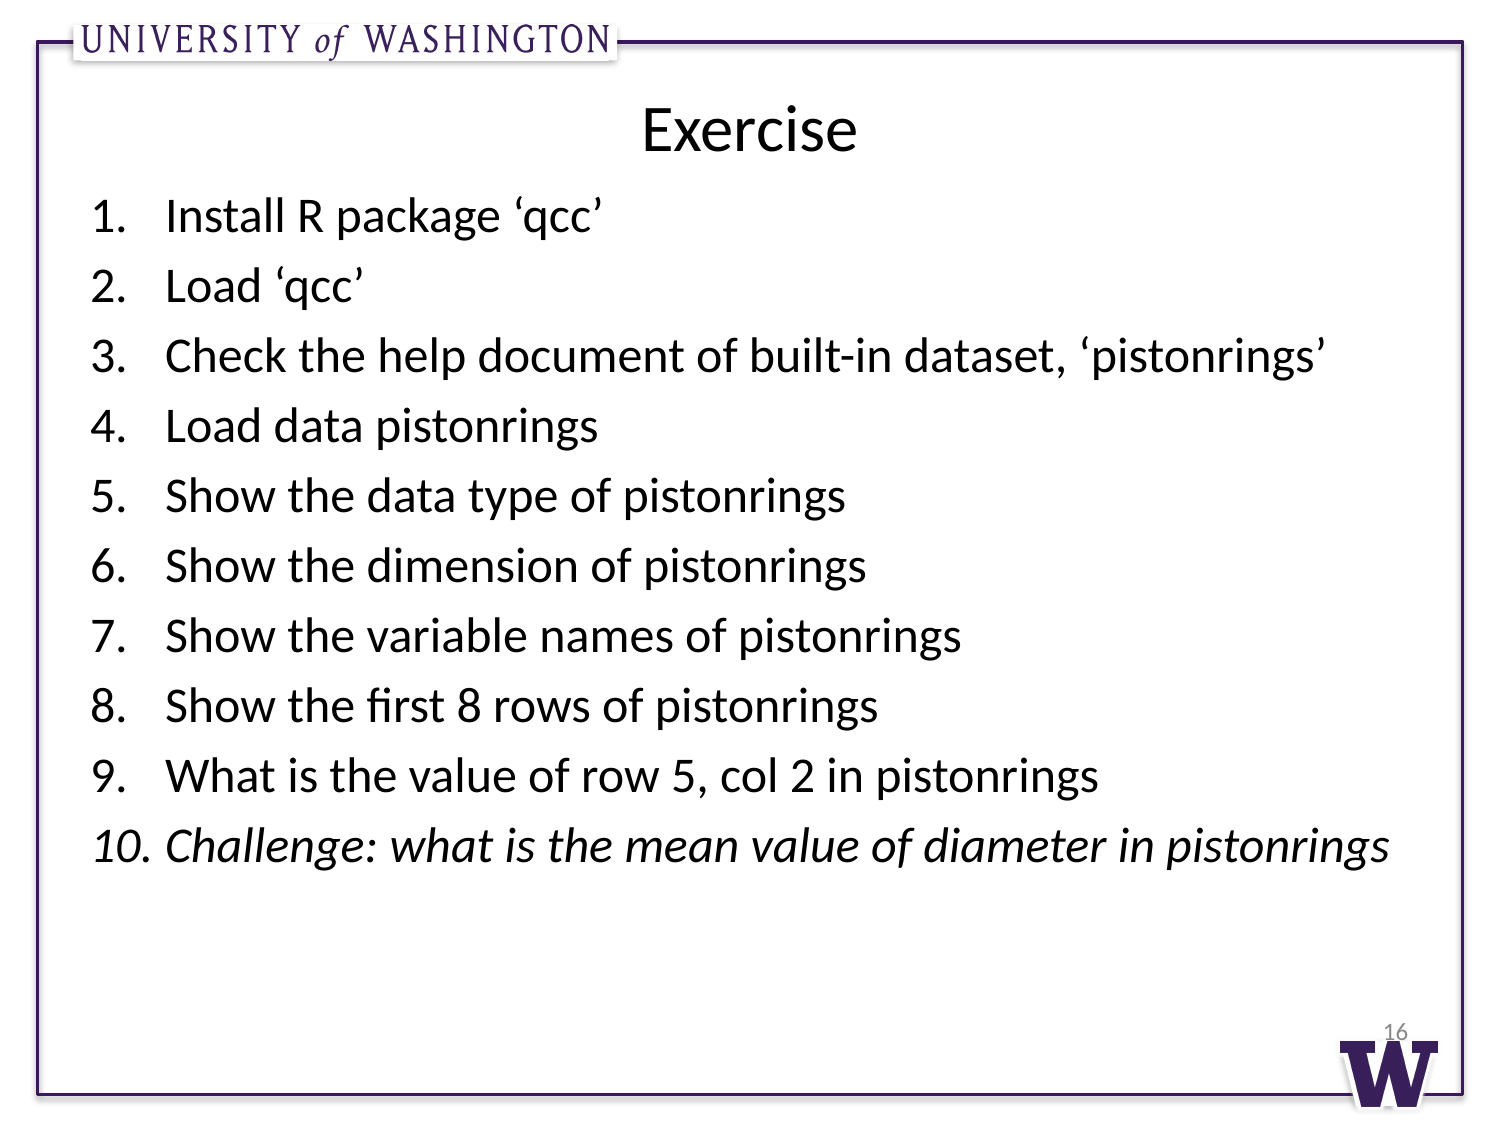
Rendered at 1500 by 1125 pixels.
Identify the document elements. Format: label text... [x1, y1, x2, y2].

title Exercise [75, 87, 1425, 163]
list Install R package ‘qcc’ Load ‘qcc’ Check the help document of built-in dataset, ‘pistonrings’ Load data pistonrings Show the data type of pistonrings Show the dimension of pistonrings Show the variable names of pistonrings Show the first 8 rows of pistonrings What is the value of row 5, col 2 in pistonrings Challenge: what is the mean value of diameter in pistonrings [75, 174, 1425, 1013]
picture [81, 24, 609, 61]
picture [1340, 1041, 1438, 1107]
slide_number 16 [1073, 1013, 1424, 1060]
